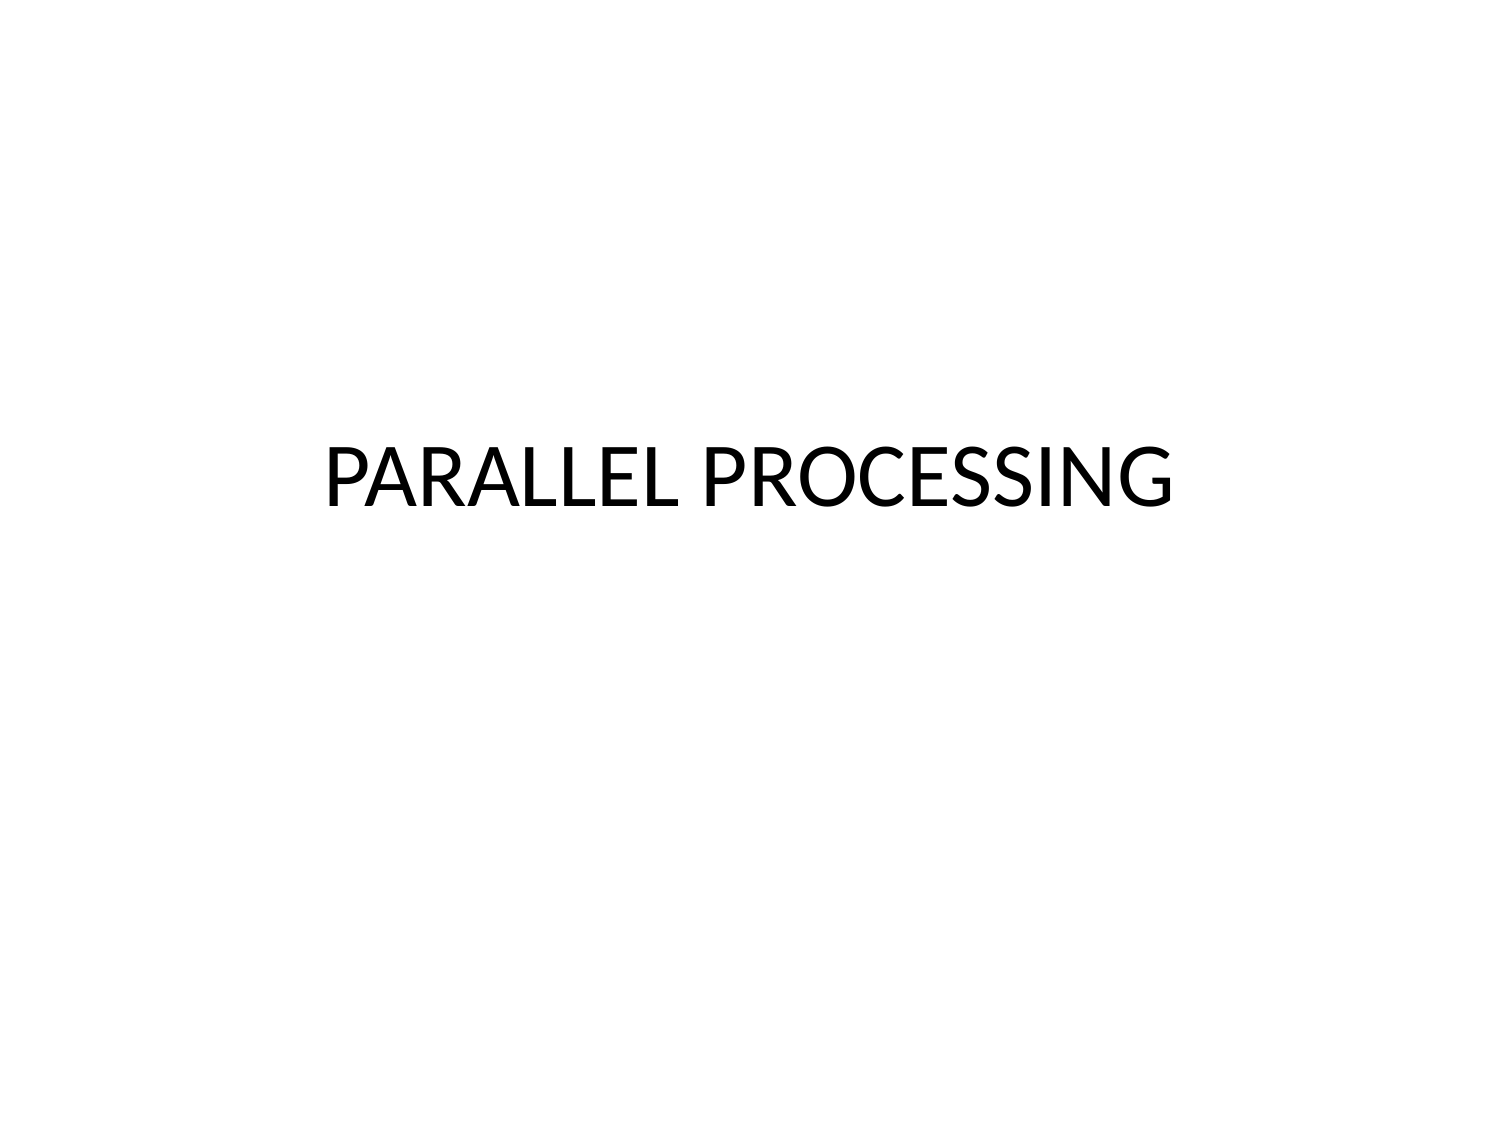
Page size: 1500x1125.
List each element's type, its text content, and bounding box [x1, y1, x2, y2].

title PARALLEL PROCESSING [112, 349, 1388, 591]
